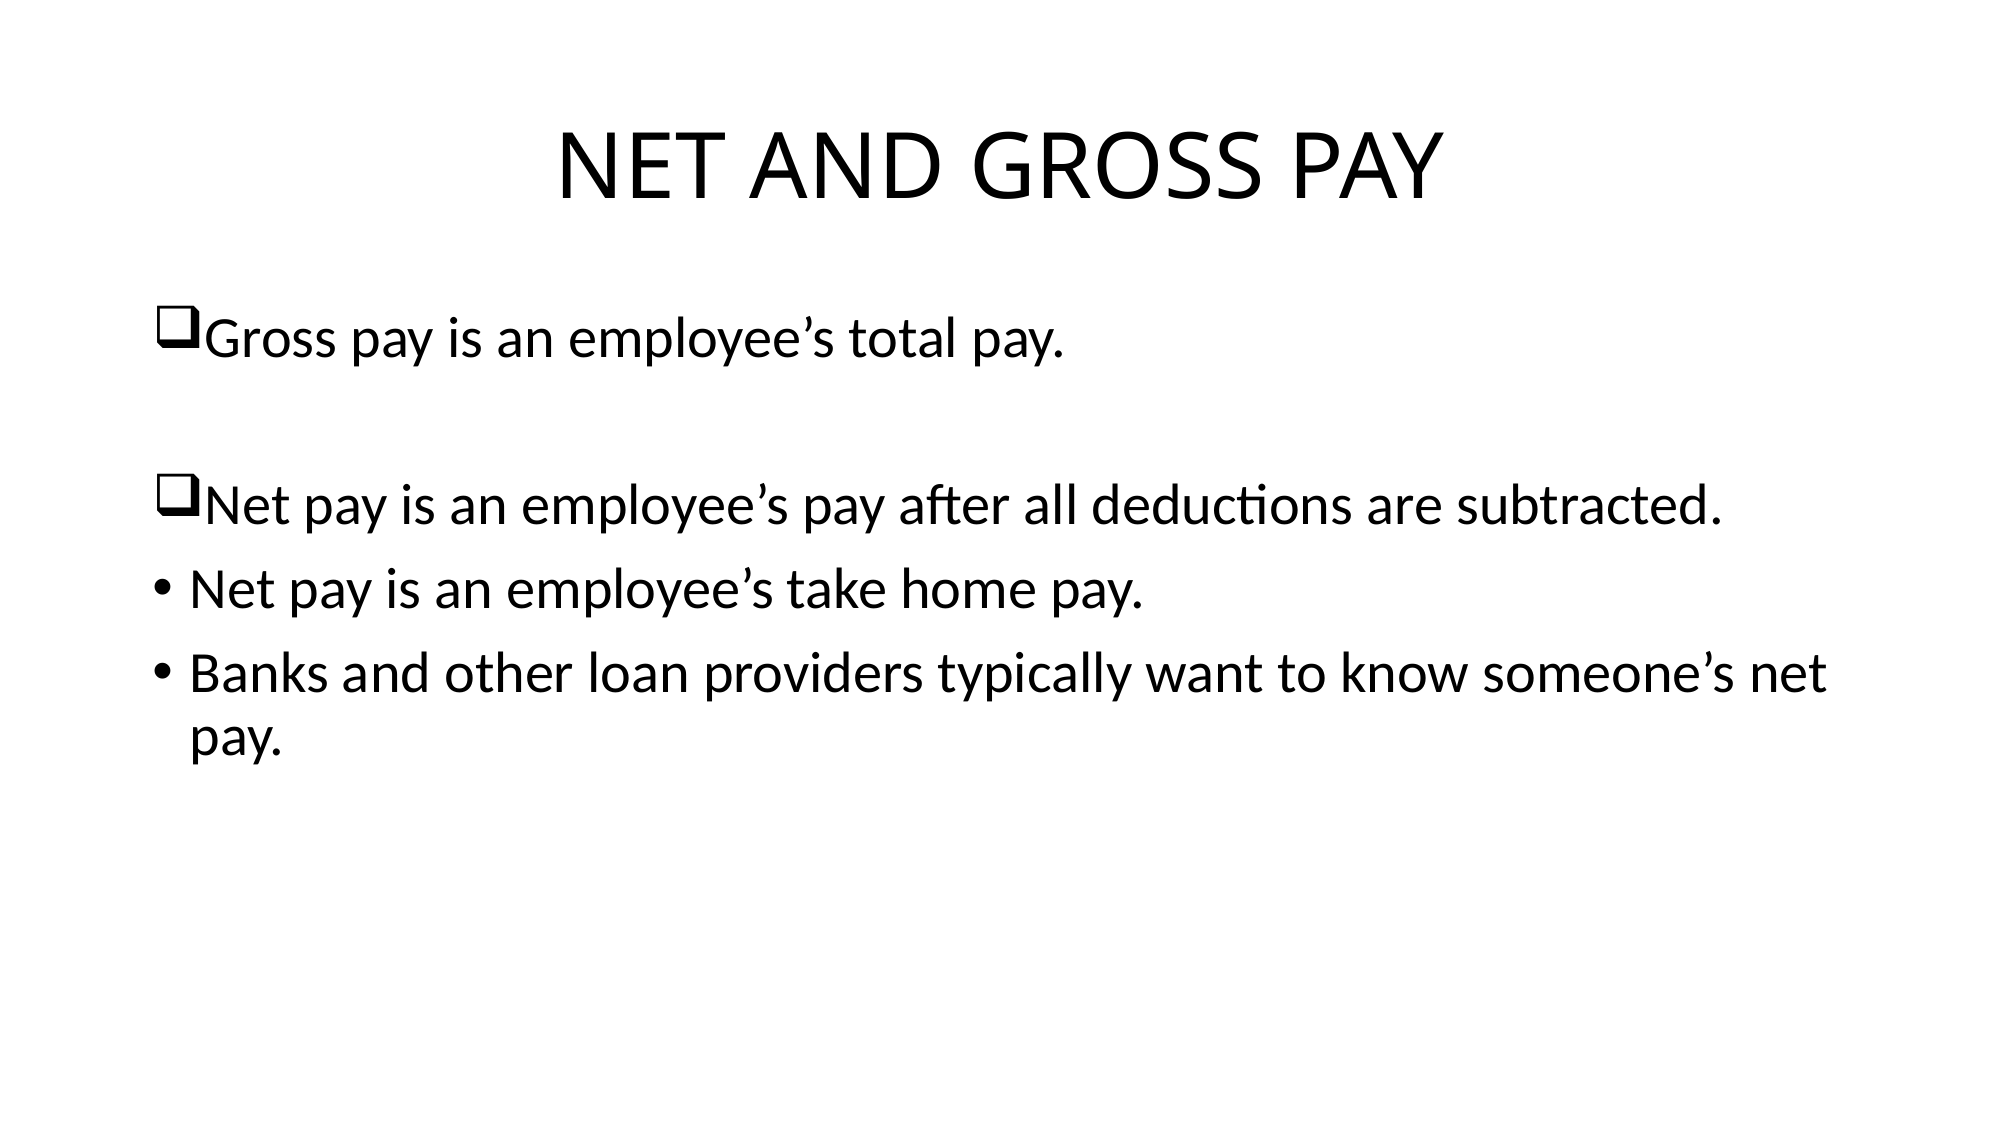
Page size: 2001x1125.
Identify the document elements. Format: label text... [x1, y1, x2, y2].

title NET AND GROSS PAY [137, 59, 1863, 278]
list Gross pay is an employee’s total pay. Net pay is an employee’s pay after all deductions are subtracted. Net pay is an employee’s take home pay. Banks and other loan providers typically want to know someone’s net pay. [137, 299, 1863, 1014]
